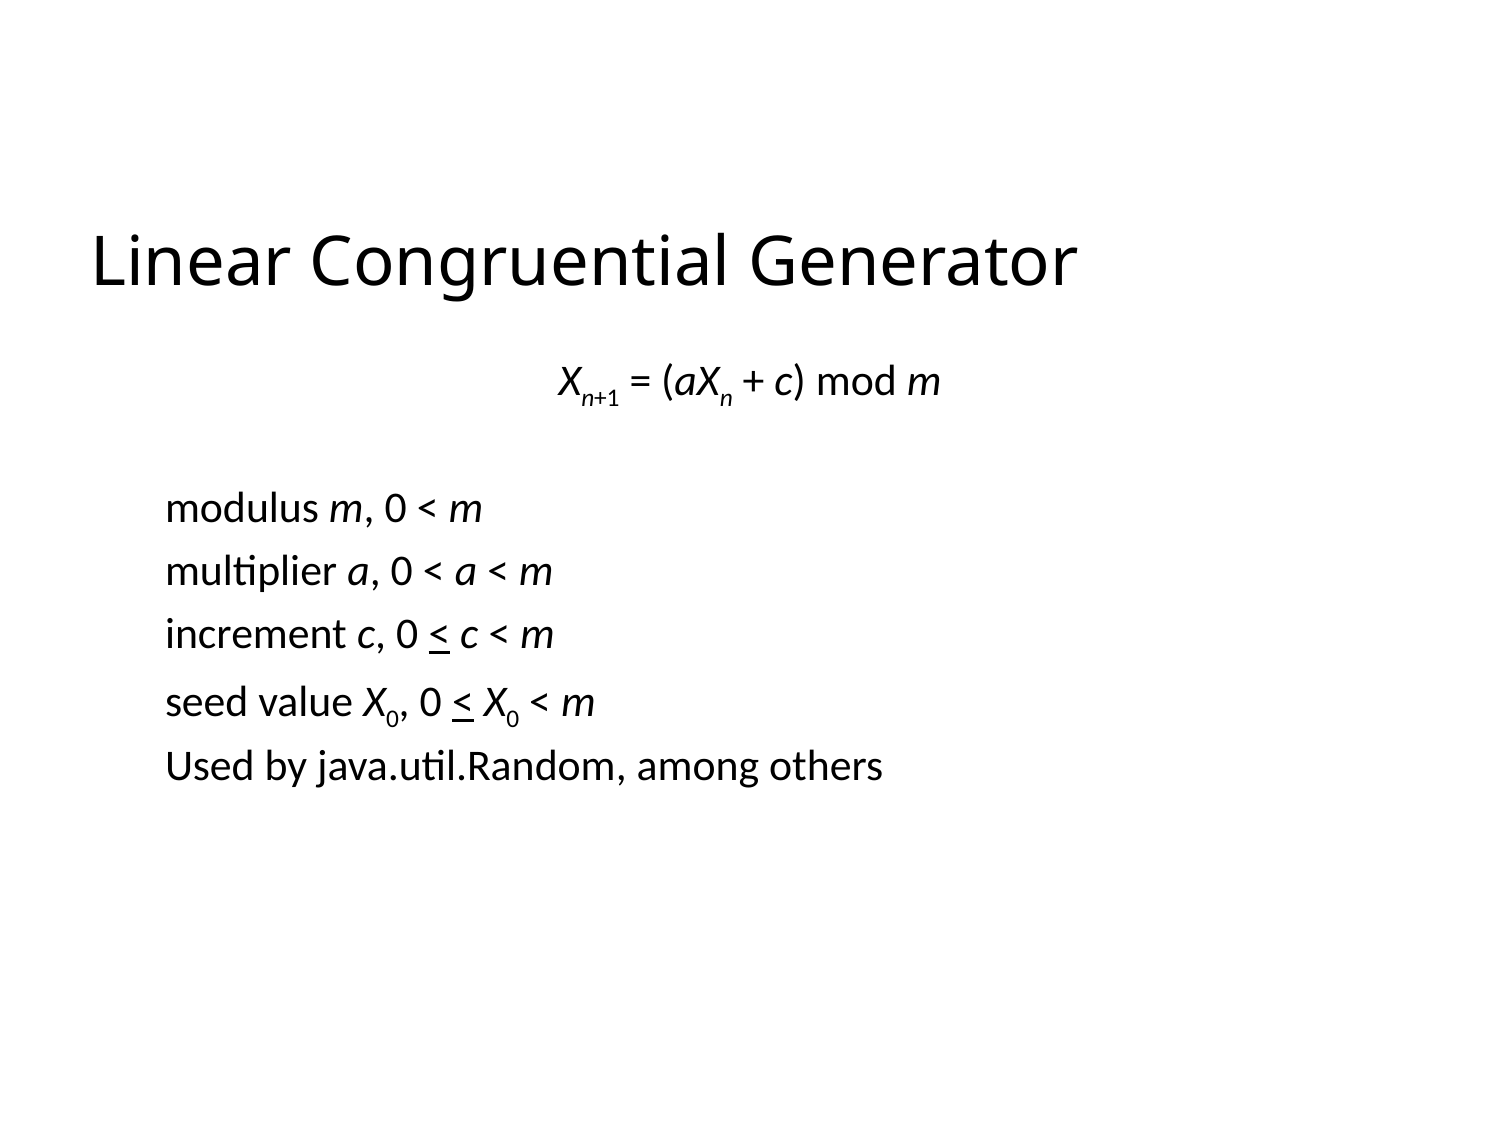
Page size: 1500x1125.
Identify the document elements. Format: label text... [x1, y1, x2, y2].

title Linear Congruential Generator [75, 174, 1204, 315]
list Xn+1 = (aXn + c) mod m modulus m, 0 < m multiplier a, 0 < a < m increment c, 0 < c < m seed value X0, 0 < X0 < m Used by java.util.Random, among others [75, 337, 1425, 933]
